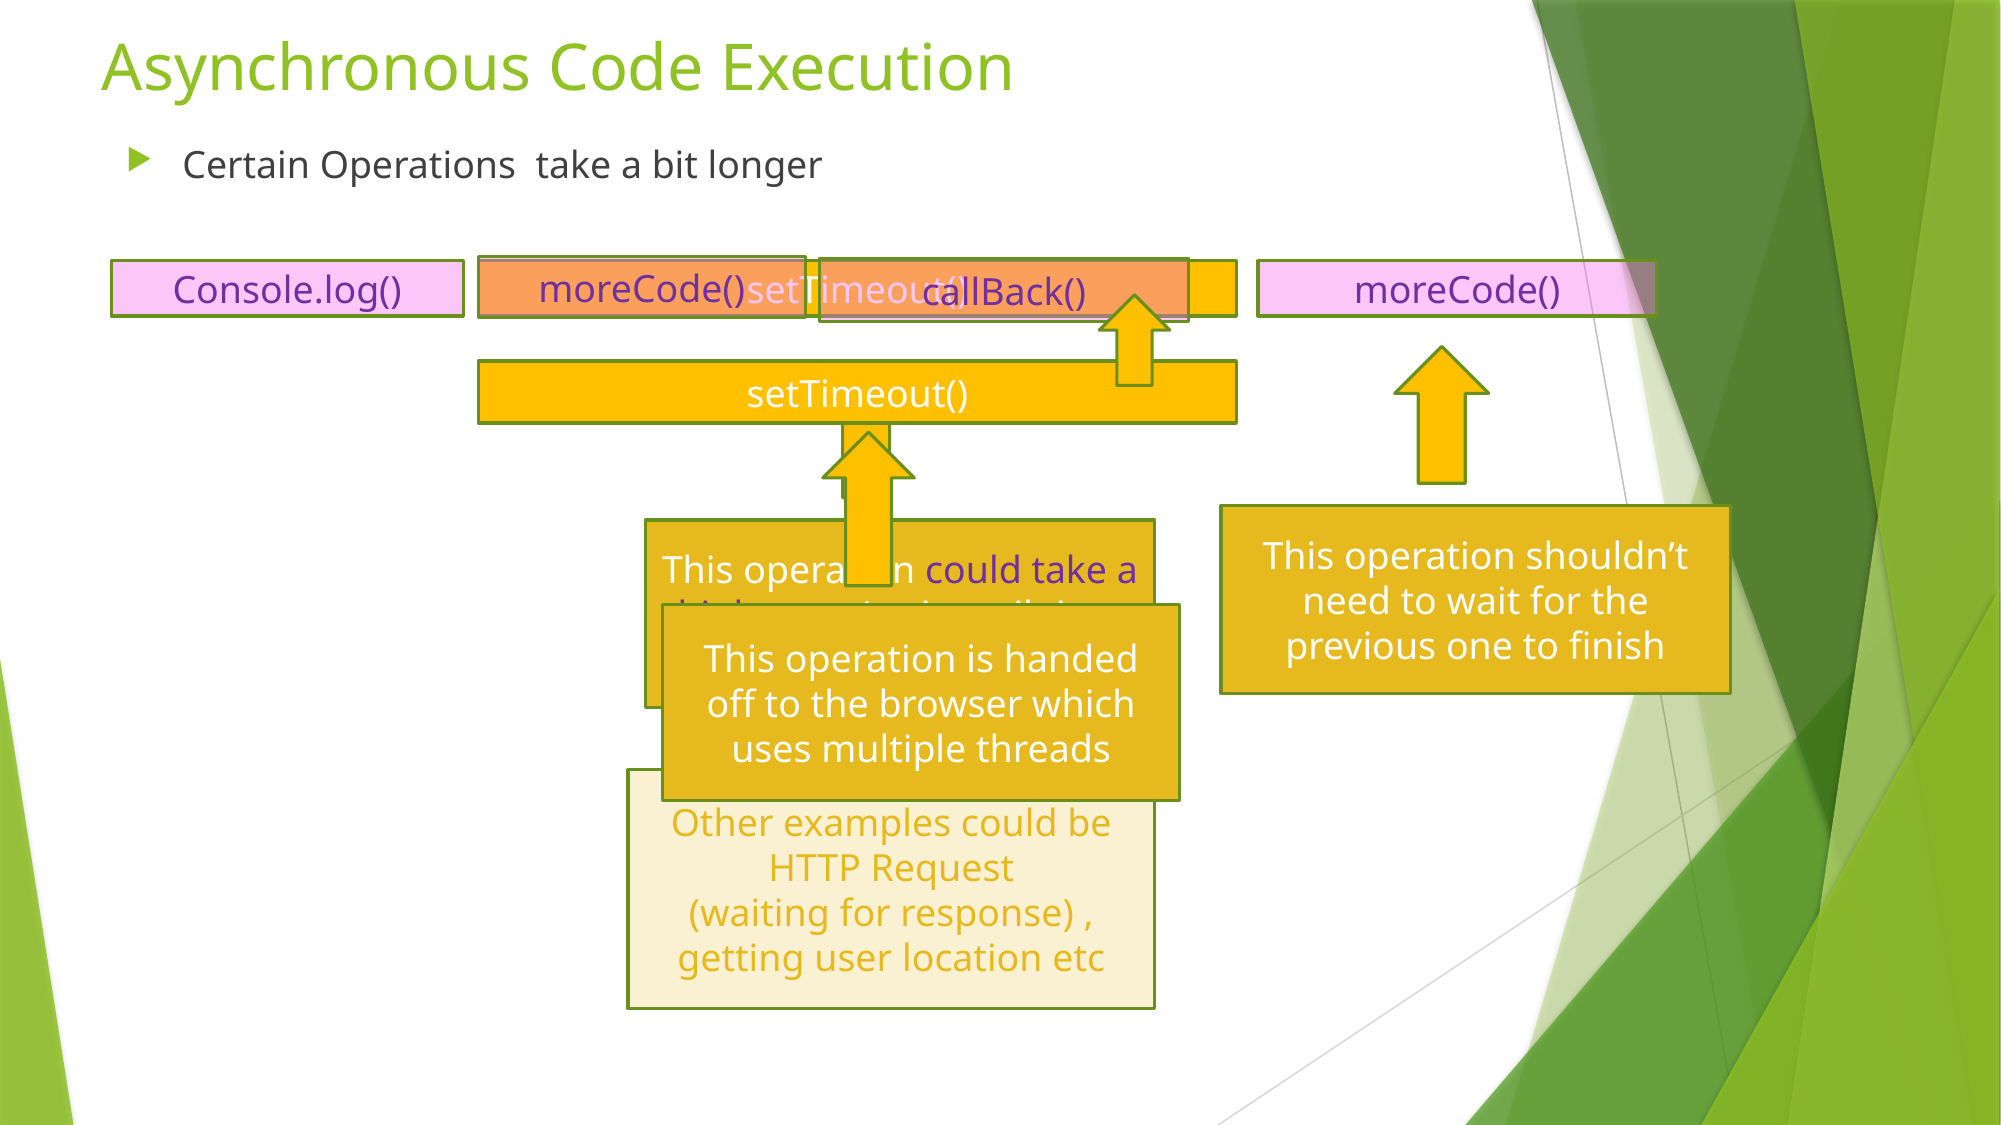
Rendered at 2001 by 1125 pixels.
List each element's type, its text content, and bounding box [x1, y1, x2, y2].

text_box setTimeout() [807, 259, 818, 318]
text_box This operation is handed off to the browser which uses multiple threads [661, 603, 1181, 802]
text_box moreCode() [477, 255, 807, 319]
title Asynchronous Code Execution [86, 18, 1497, 112]
text_box This operation shouldn’t need to wait for the previous one to finish [1219, 504, 1732, 695]
text_box moreCode() [1256, 259, 1658, 318]
text_box [1097, 293, 1172, 387]
text_box This operation could take a bit longer (wait until time expired) [644, 518, 1156, 709]
text_box [841, 425, 892, 456]
text_box setTimeout() [1190, 259, 1238, 318]
text_box Console.log() [110, 259, 465, 318]
text_box Other examples could be HTTP Request (waiting for response) , getting user location etc [626, 768, 1156, 1010]
text_box [821, 431, 916, 588]
text_box [1393, 345, 1491, 485]
list Certain Operations take a bit longer [111, 133, 1690, 1092]
text_box setTimeout() [477, 359, 1238, 425]
text_box callBack() [818, 257, 1190, 323]
